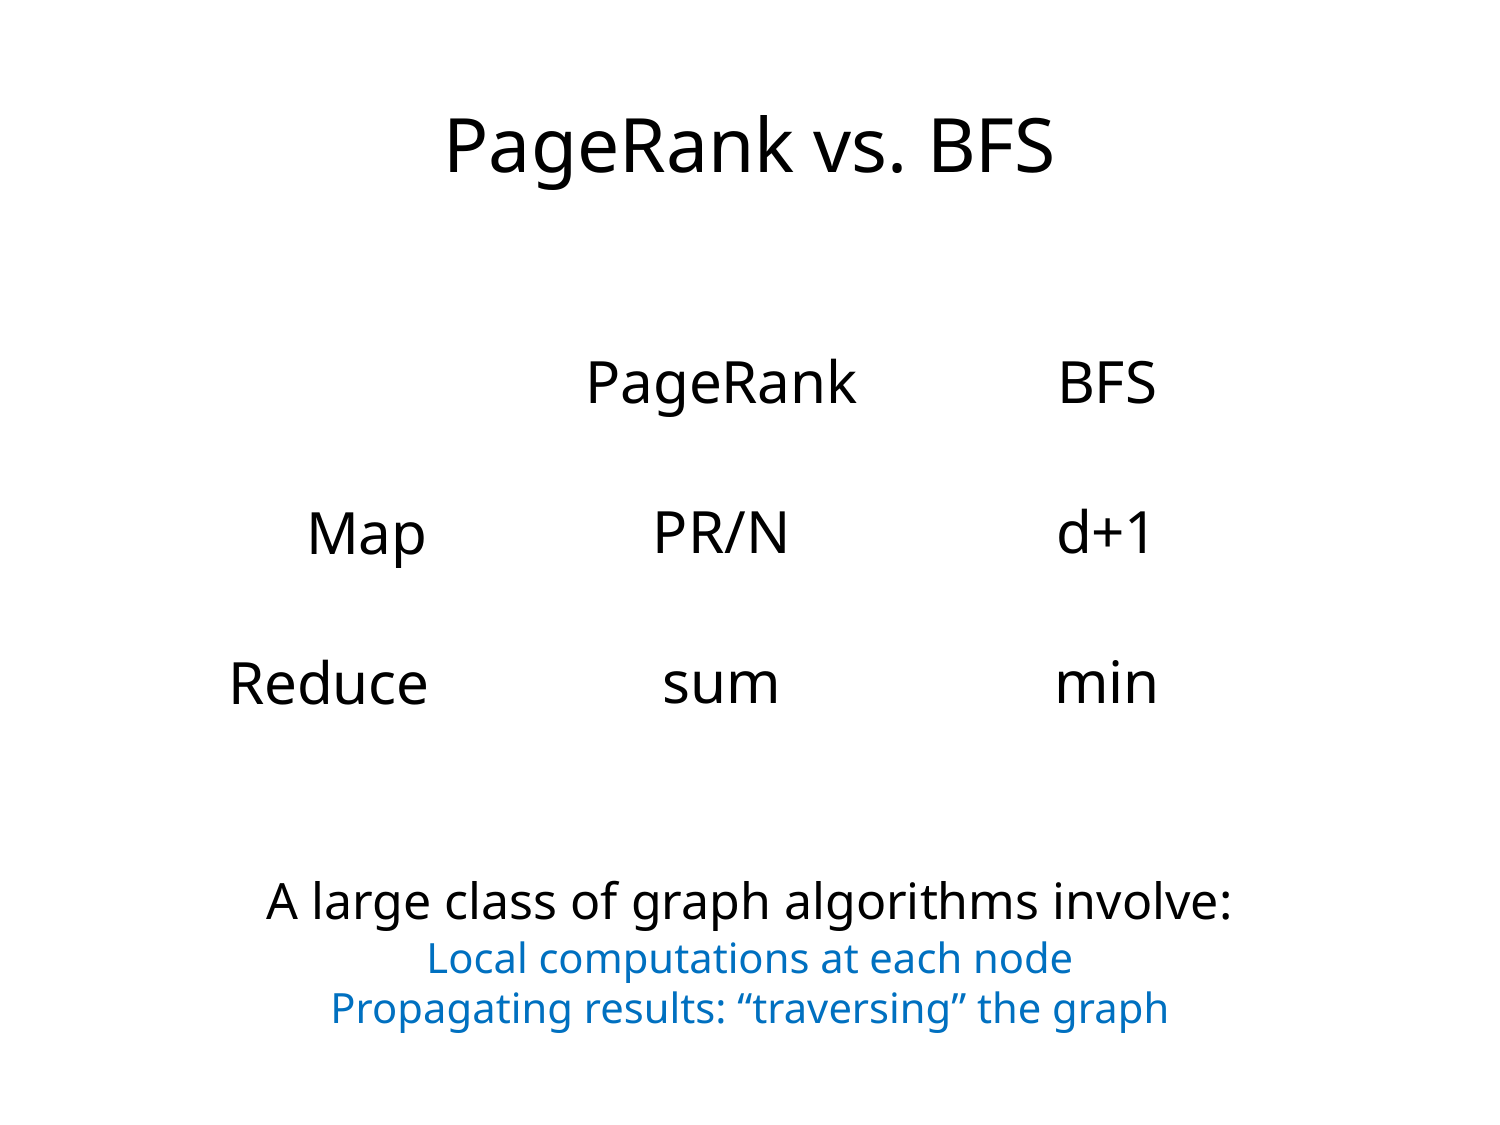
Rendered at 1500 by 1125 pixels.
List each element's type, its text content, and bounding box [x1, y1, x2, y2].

text_box PR/N [638, 487, 806, 573]
text_box min [1039, 637, 1175, 723]
text_box d+1 [1041, 487, 1174, 573]
text_box Map [291, 489, 443, 574]
text_box A large class of graph algorithms involve: [0, 862, 1500, 924]
text_box PageRank [570, 337, 873, 423]
text_box sum [647, 637, 796, 723]
text_box Local computations at each node Propagating results: “traversing” the graph [0, 924, 1500, 1040]
text_box PageRank vs. BFS [0, 90, 1500, 203]
text_box BFS [1042, 337, 1172, 423]
text_box Reduce [213, 639, 445, 724]
